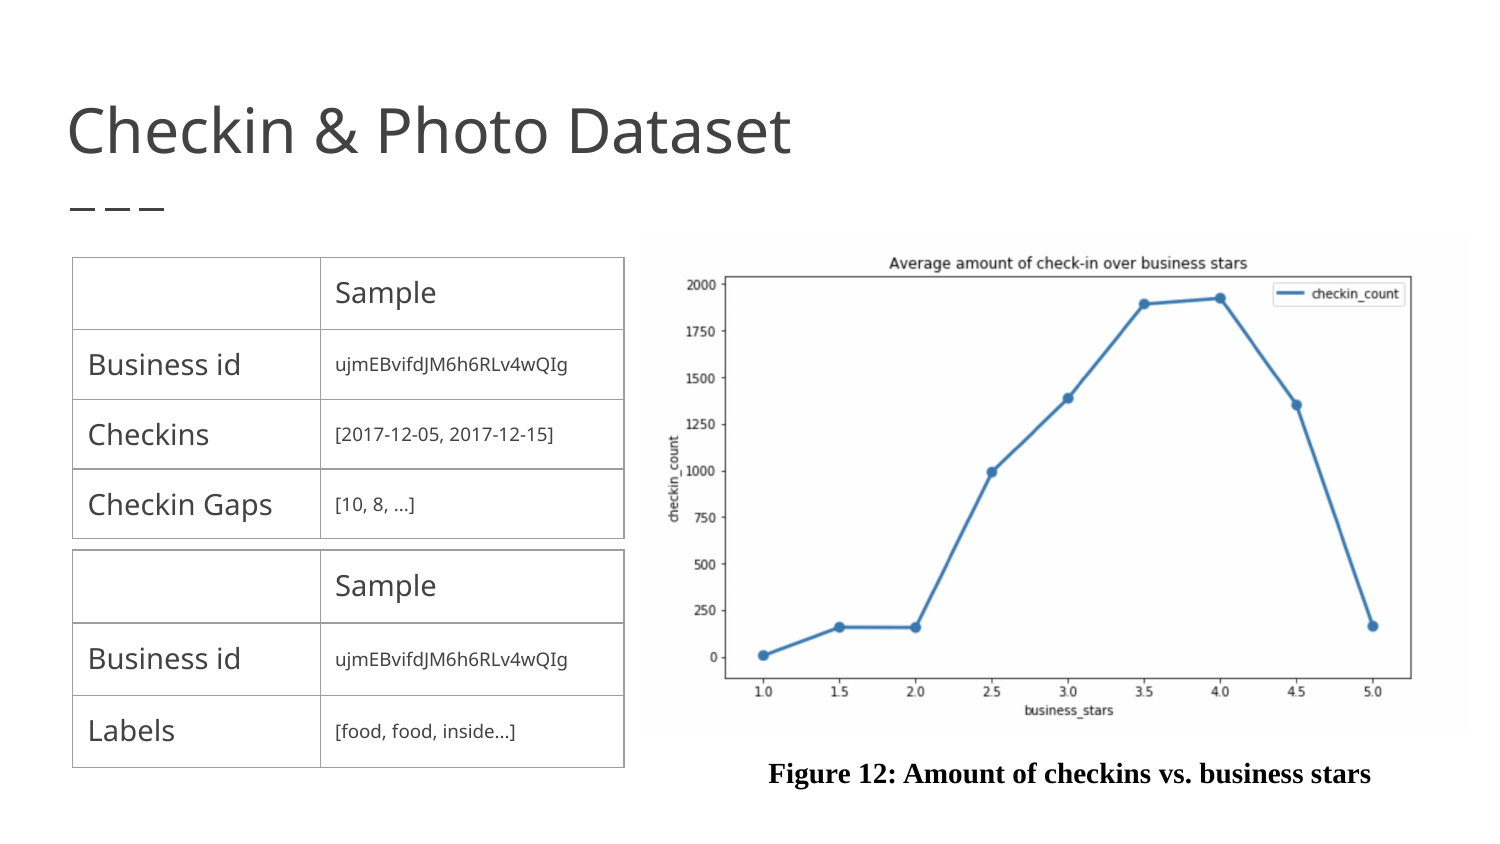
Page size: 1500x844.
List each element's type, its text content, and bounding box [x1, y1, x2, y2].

table_cell Checkins [73, 400, 320, 468]
text_box Figure 12: Amount of checkins vs. business stars [738, 740, 1403, 793]
table_header Sample [321, 551, 623, 622]
picture [644, 234, 1471, 732]
title Checkin & Photo Dataset [51, 61, 1449, 182]
table_cell [food, food, inside...] [321, 696, 623, 767]
table_header [73, 258, 320, 329]
table_cell [2017-12-05, 2017-12-15] [321, 400, 623, 468]
table_cell ujmEBvifdJM6h6RLv4wQIg [321, 330, 623, 399]
table_header [73, 551, 320, 622]
table_cell Labels [73, 696, 320, 767]
table_cell [10, 8, ...] [321, 470, 623, 538]
table_cell Checkin Gaps [73, 470, 320, 538]
table_cell Business id [73, 330, 320, 399]
table_cell Business id [73, 624, 320, 695]
table_cell ujmEBvifdJM6h6RLv4wQIg [321, 624, 623, 695]
table_header Sample [321, 258, 623, 329]
